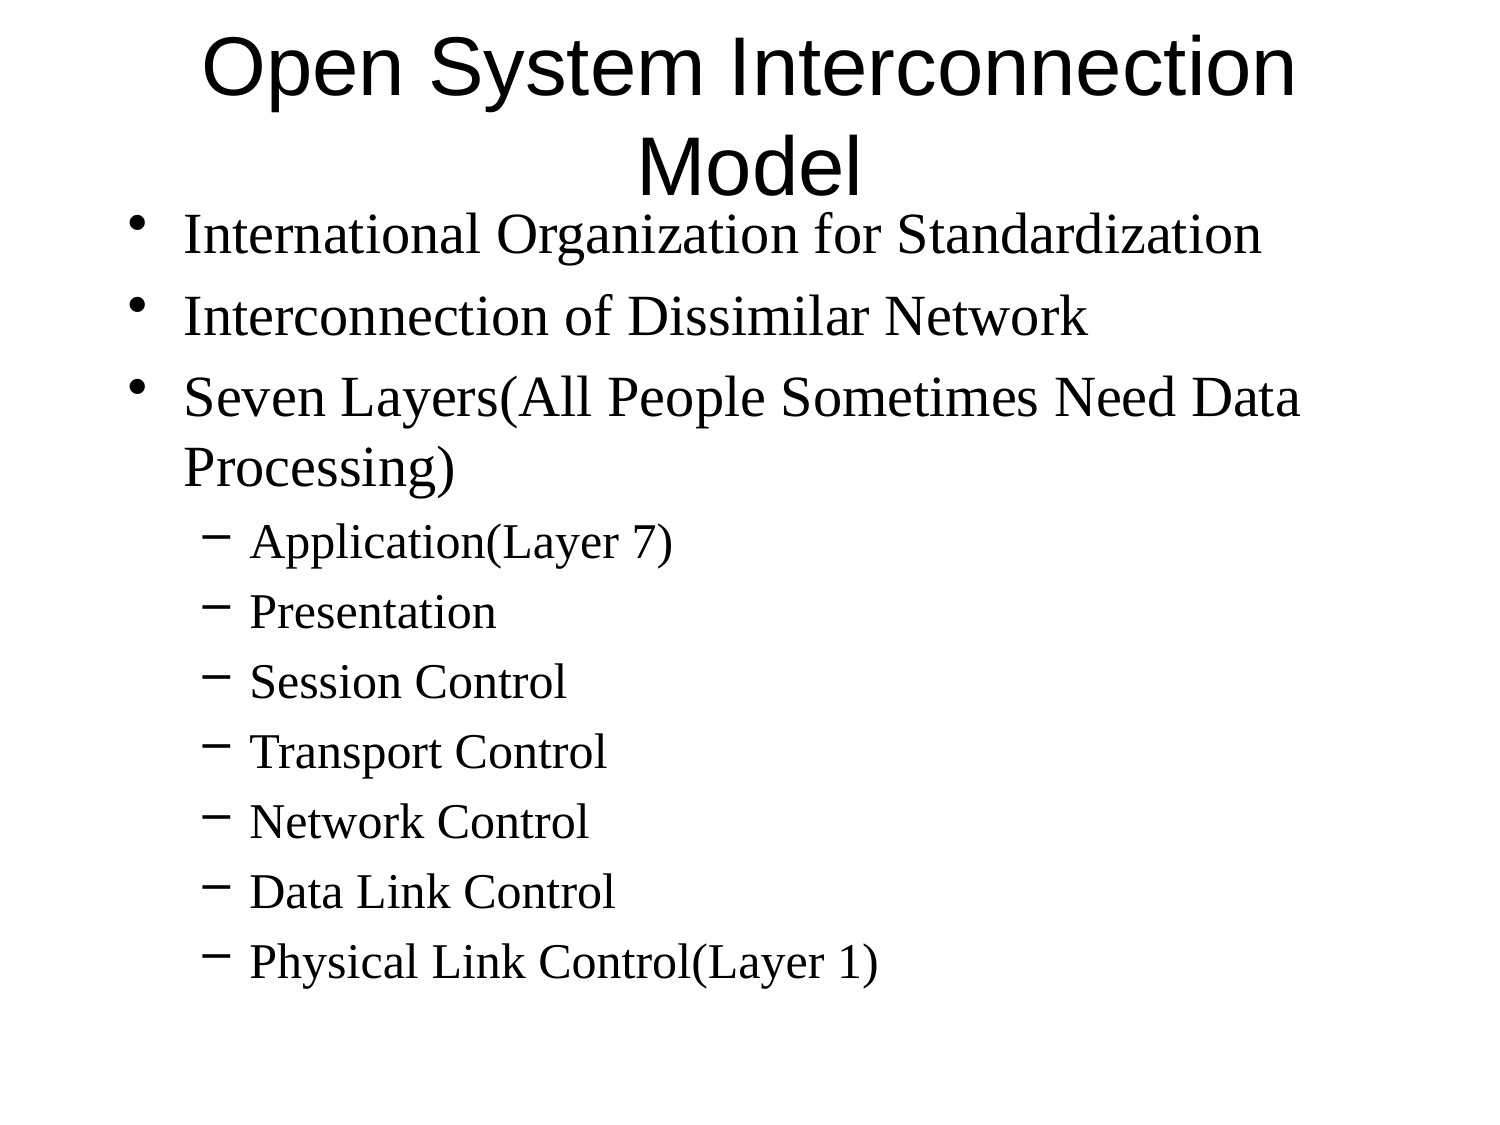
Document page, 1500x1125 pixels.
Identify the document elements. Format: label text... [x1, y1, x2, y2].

list International Organization for Standardization Interconnection of Dissimilar Network Seven Layers(All People Sometimes Need Data Processing) Application(Layer 7) Presentation Session Control Transport Control Network Control Data Link Control Physical Link Control(Layer 1) [112, 187, 1388, 1051]
title Open System Interconnection Model [112, 49, 1388, 176]
